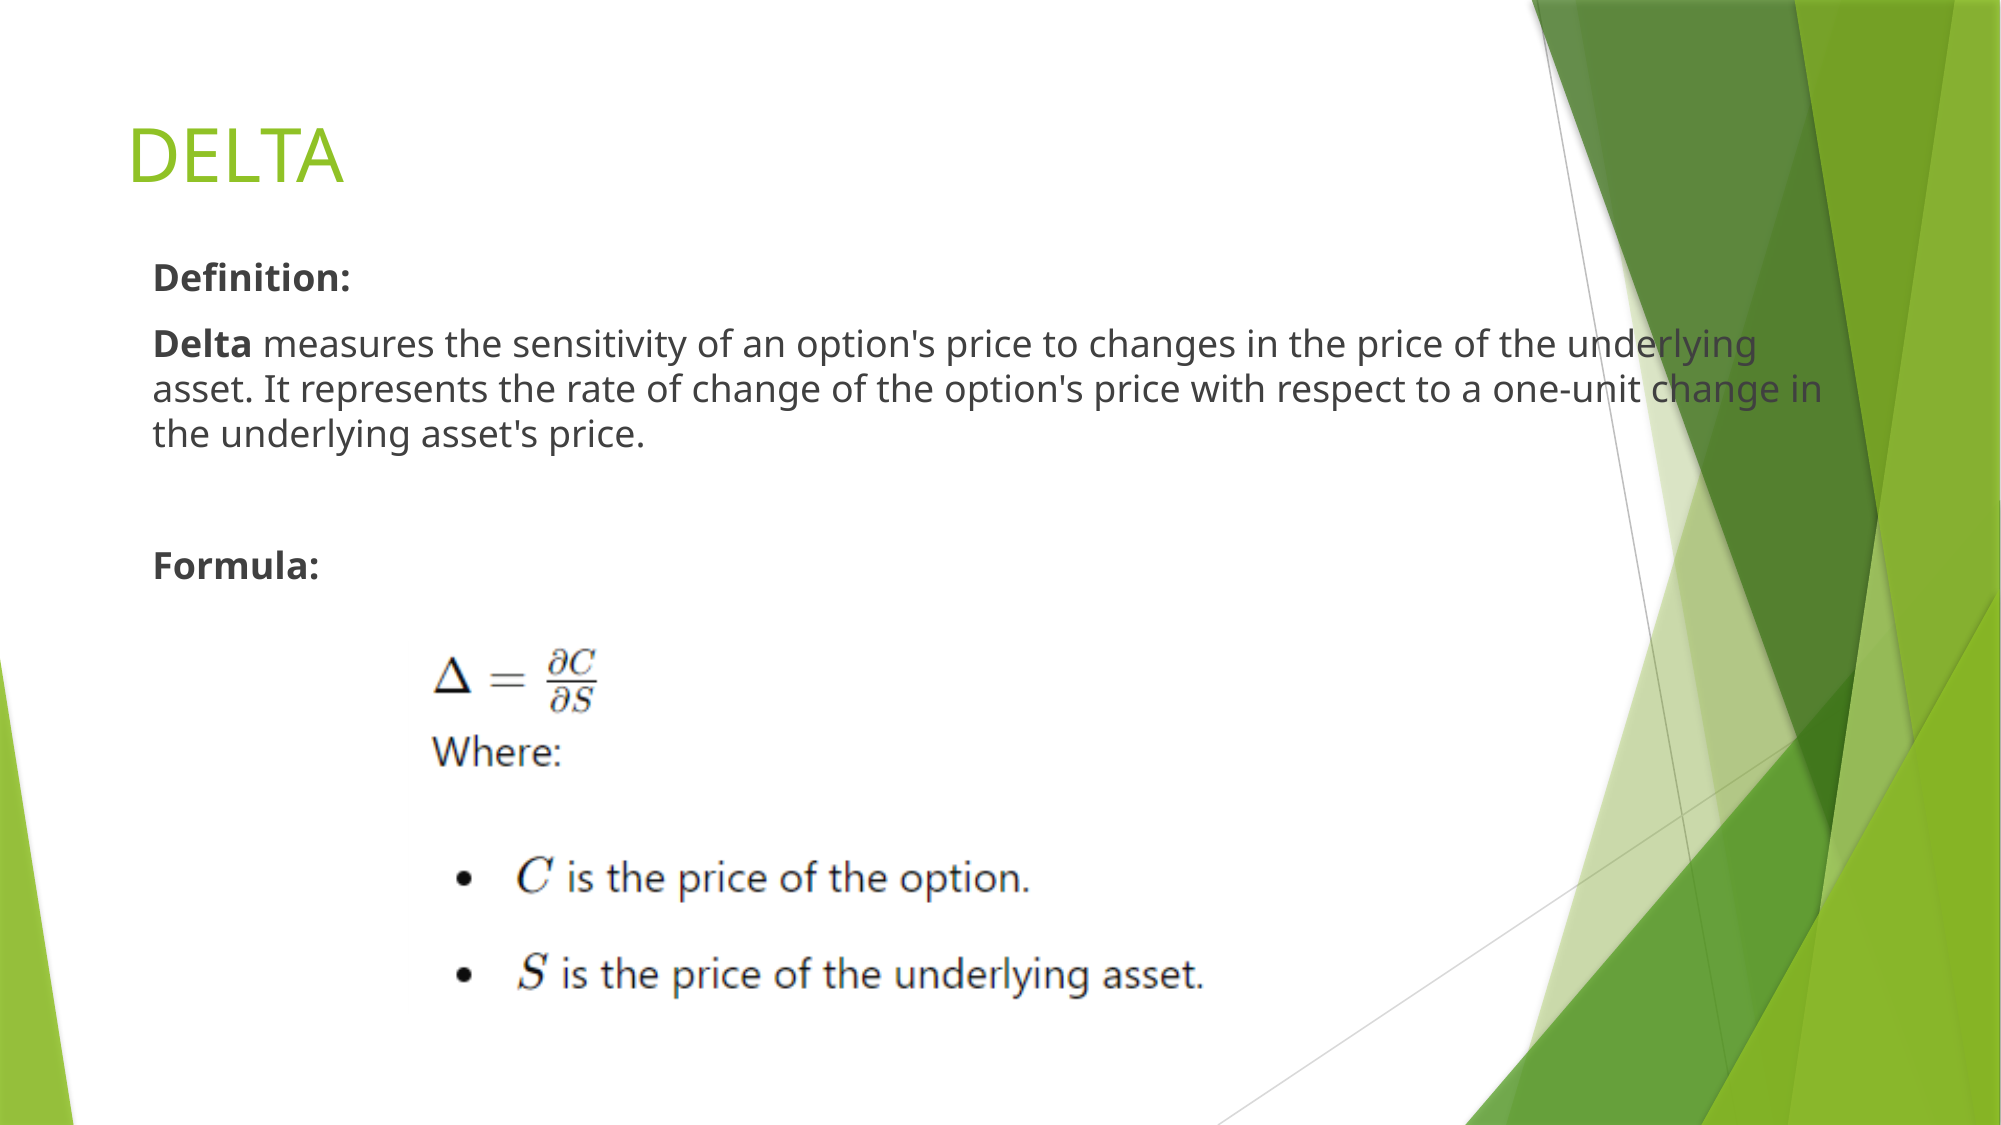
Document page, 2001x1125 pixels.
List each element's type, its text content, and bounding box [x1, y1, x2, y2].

title DELTA [111, 99, 1522, 317]
list Definition: Delta measures the sensitivity of an option's price to changes in the price of the underlying asset. It represents the rate of change of the option's price with respect to a one-unit change in the underlying asset's price. Formula: [137, 246, 1863, 1014]
picture [407, 640, 1226, 1014]
